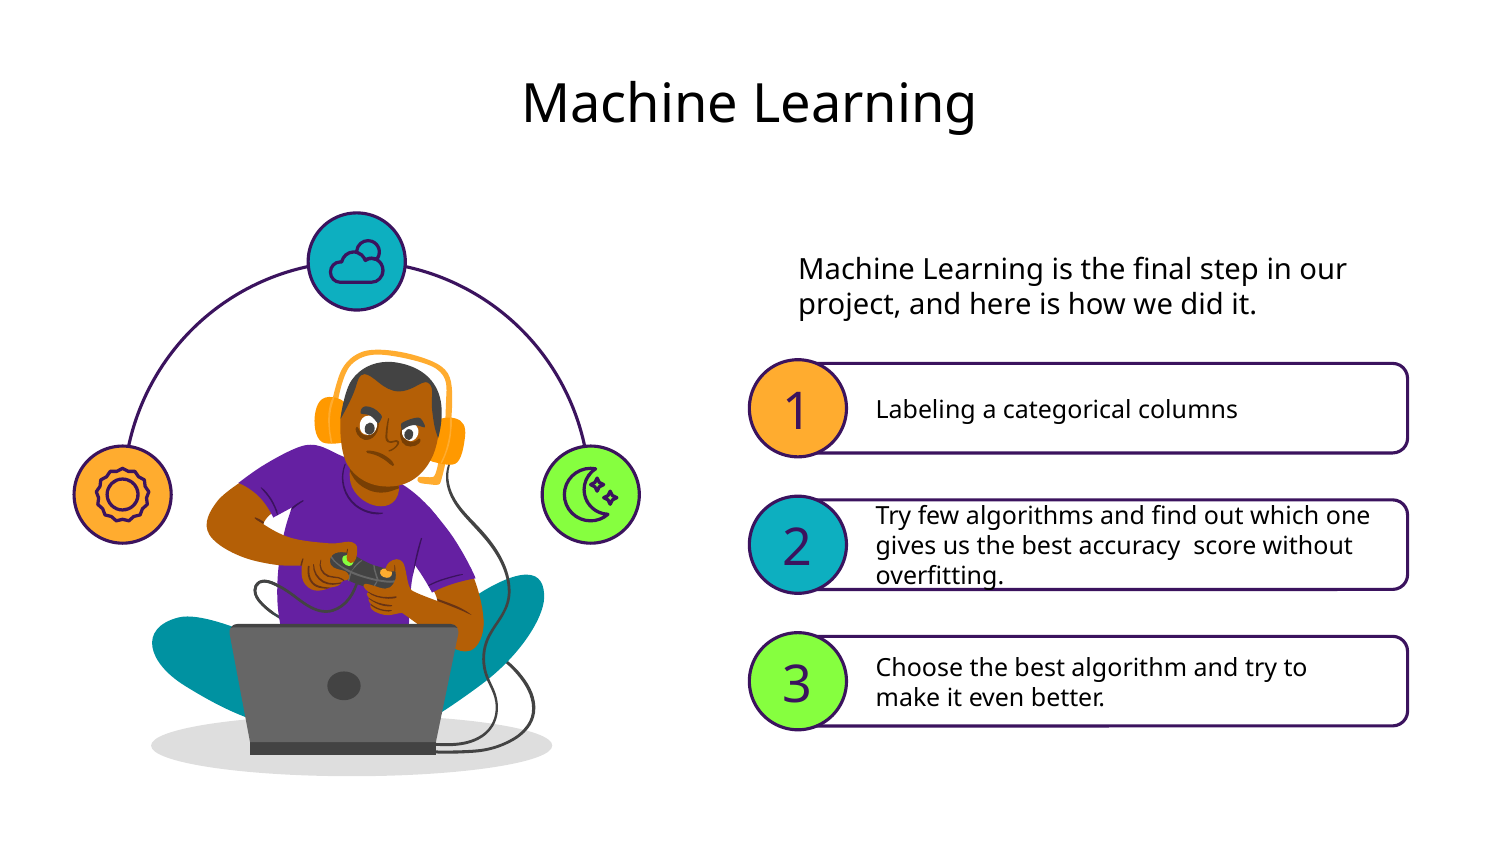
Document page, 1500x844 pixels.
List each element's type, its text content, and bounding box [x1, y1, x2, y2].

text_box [749, 495, 1408, 594]
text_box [749, 359, 1408, 458]
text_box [749, 632, 1408, 731]
title Machine Learning​ [75, 67, 1425, 134]
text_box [137, 736, 553, 777]
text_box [73, 212, 640, 728]
text_box Machine Learning is the final step in our project, and here is how we did it. [783, 240, 1425, 331]
